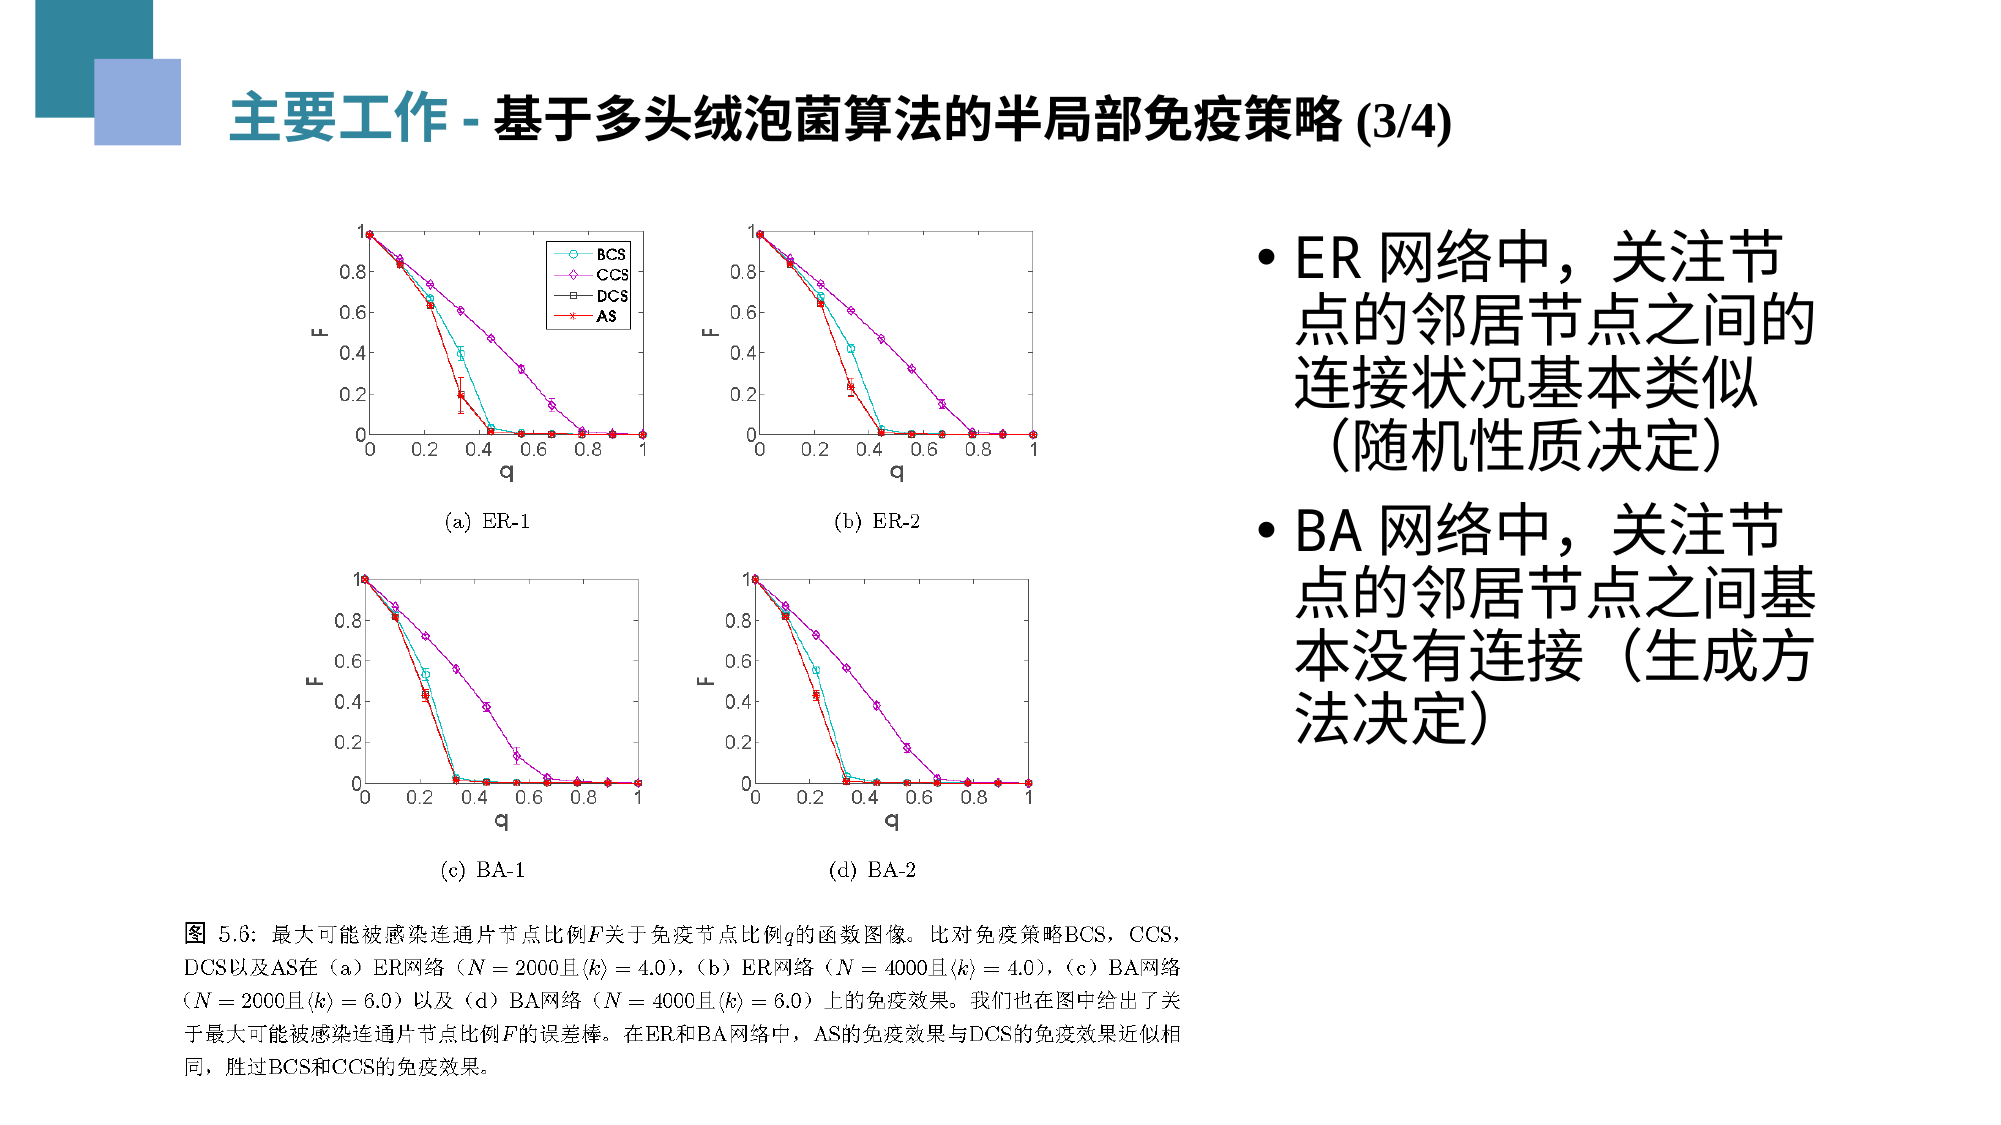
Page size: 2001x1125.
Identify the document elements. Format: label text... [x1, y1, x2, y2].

text_box ER网络中，关注节点的邻居节点之间的连接状况基本类似（随机性质决定） BA网络中，关注节点的邻居节点之间基本没有连接（生成方法决定） [1241, 221, 1842, 794]
picture [180, 221, 1185, 1079]
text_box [35, 0, 181, 146]
text_box 主要工作-基于多头绒泡菌算法的半局部免疫策略(3/4) [212, 74, 1705, 156]
